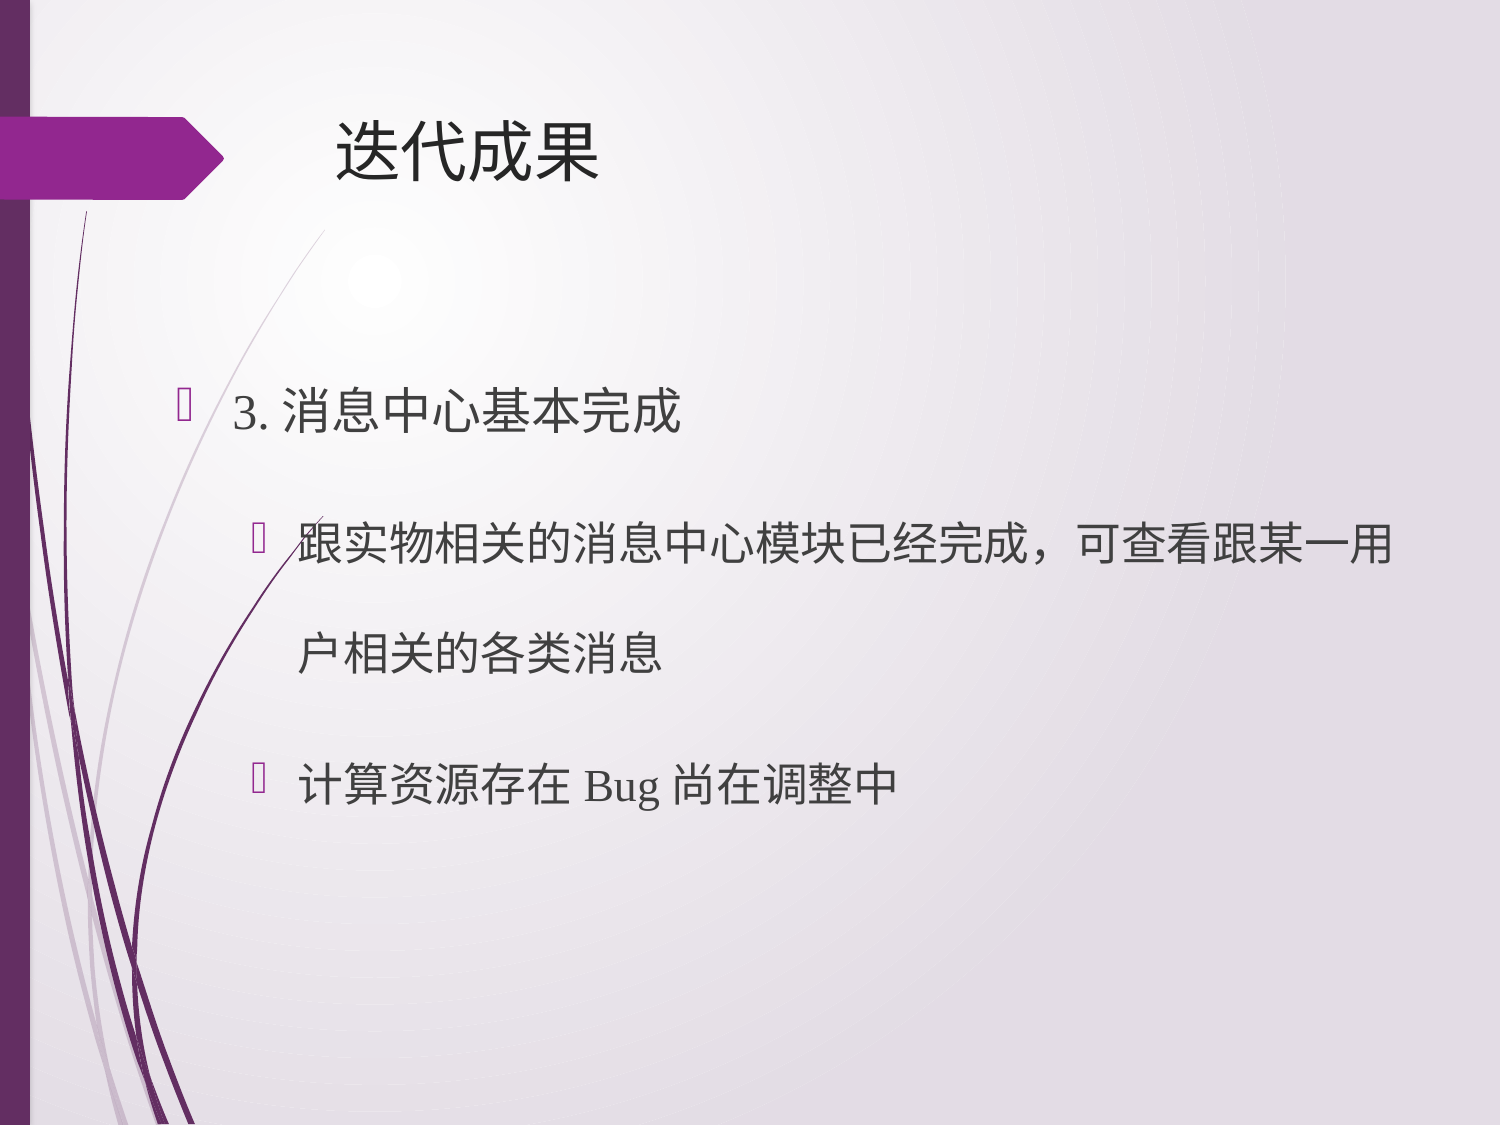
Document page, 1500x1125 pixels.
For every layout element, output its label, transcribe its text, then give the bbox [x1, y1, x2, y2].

list 3.消息中心基本完成 跟实物相关的消息中心模块已经完成，可查看跟某一用户相关的各类消息 计算资源存在Bug尚在调整中 [161, 311, 1425, 1027]
title 迭代成果 [319, 102, 1400, 311]
